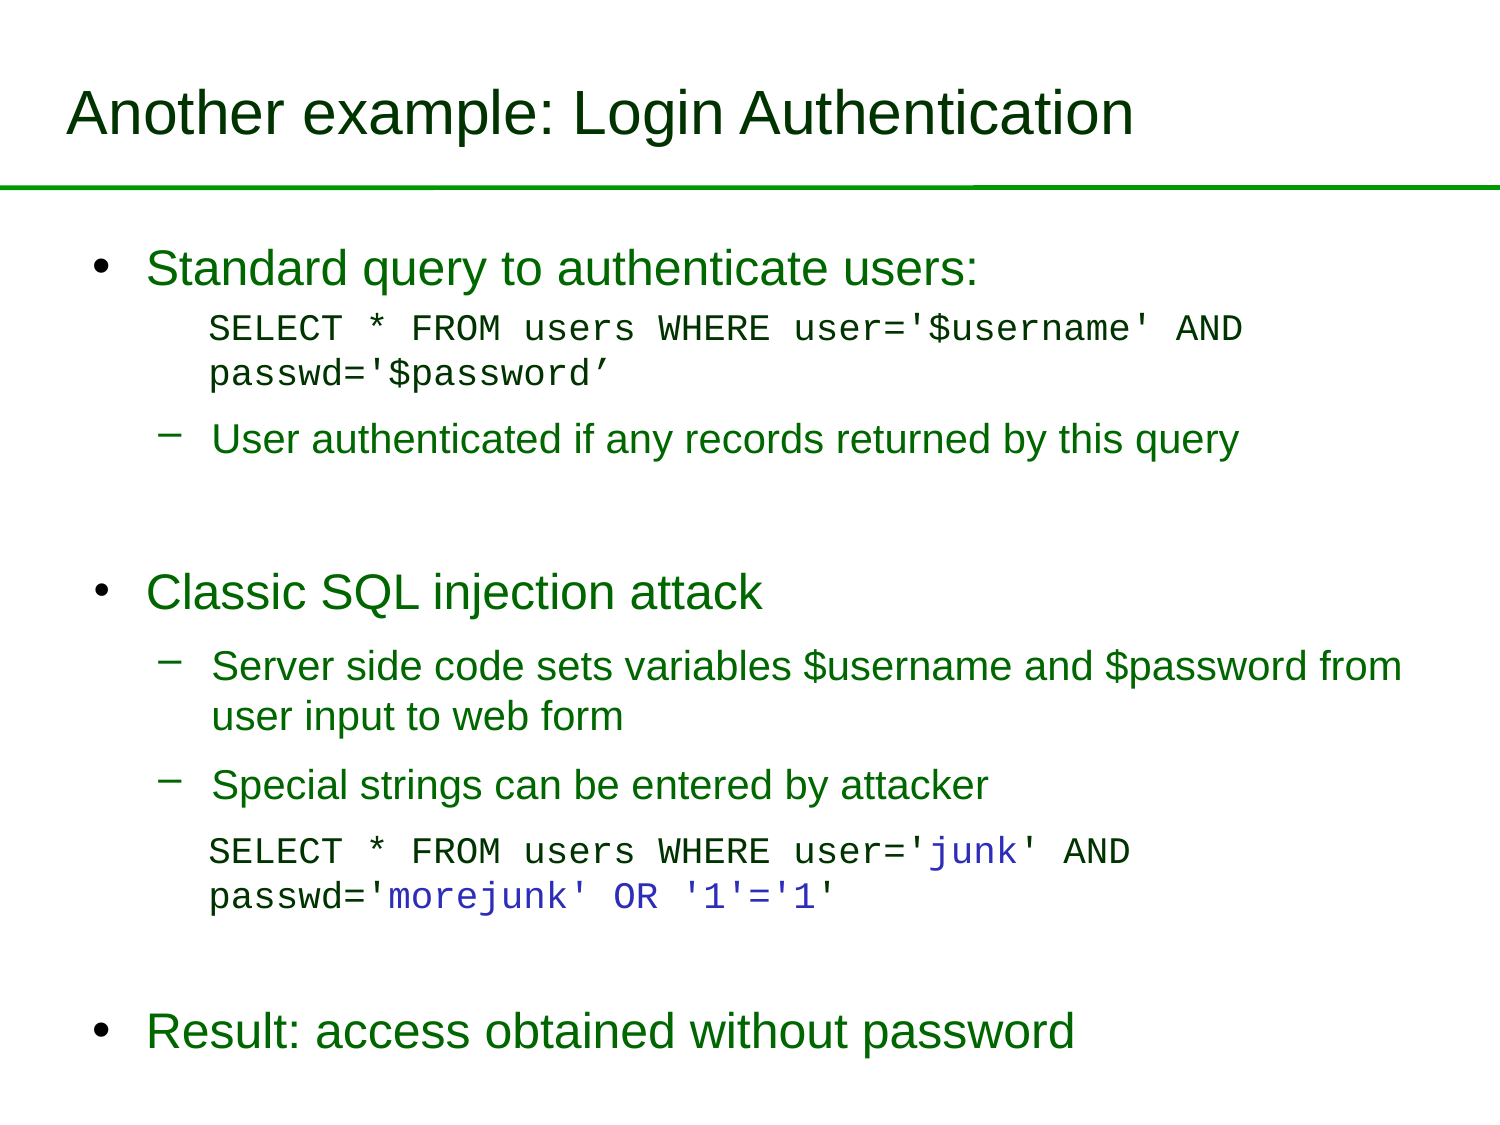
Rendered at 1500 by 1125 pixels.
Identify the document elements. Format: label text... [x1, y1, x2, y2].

title Another example: Login Authentication [66, 31, 1412, 188]
list Standard query to authenticate users: SELECT * FROM users WHERE user='$username' AND passwd='$password’ User authenticated if any records returned by this query Classic SQL injection attack Server side code sets variables $username and $password from user input to web form Special strings can be entered by attacker SELECT * FROM users WHERE user='junk' AND passwd='morejunk' OR '1'='1' Result: access obtained without password [75, 235, 1450, 1038]
